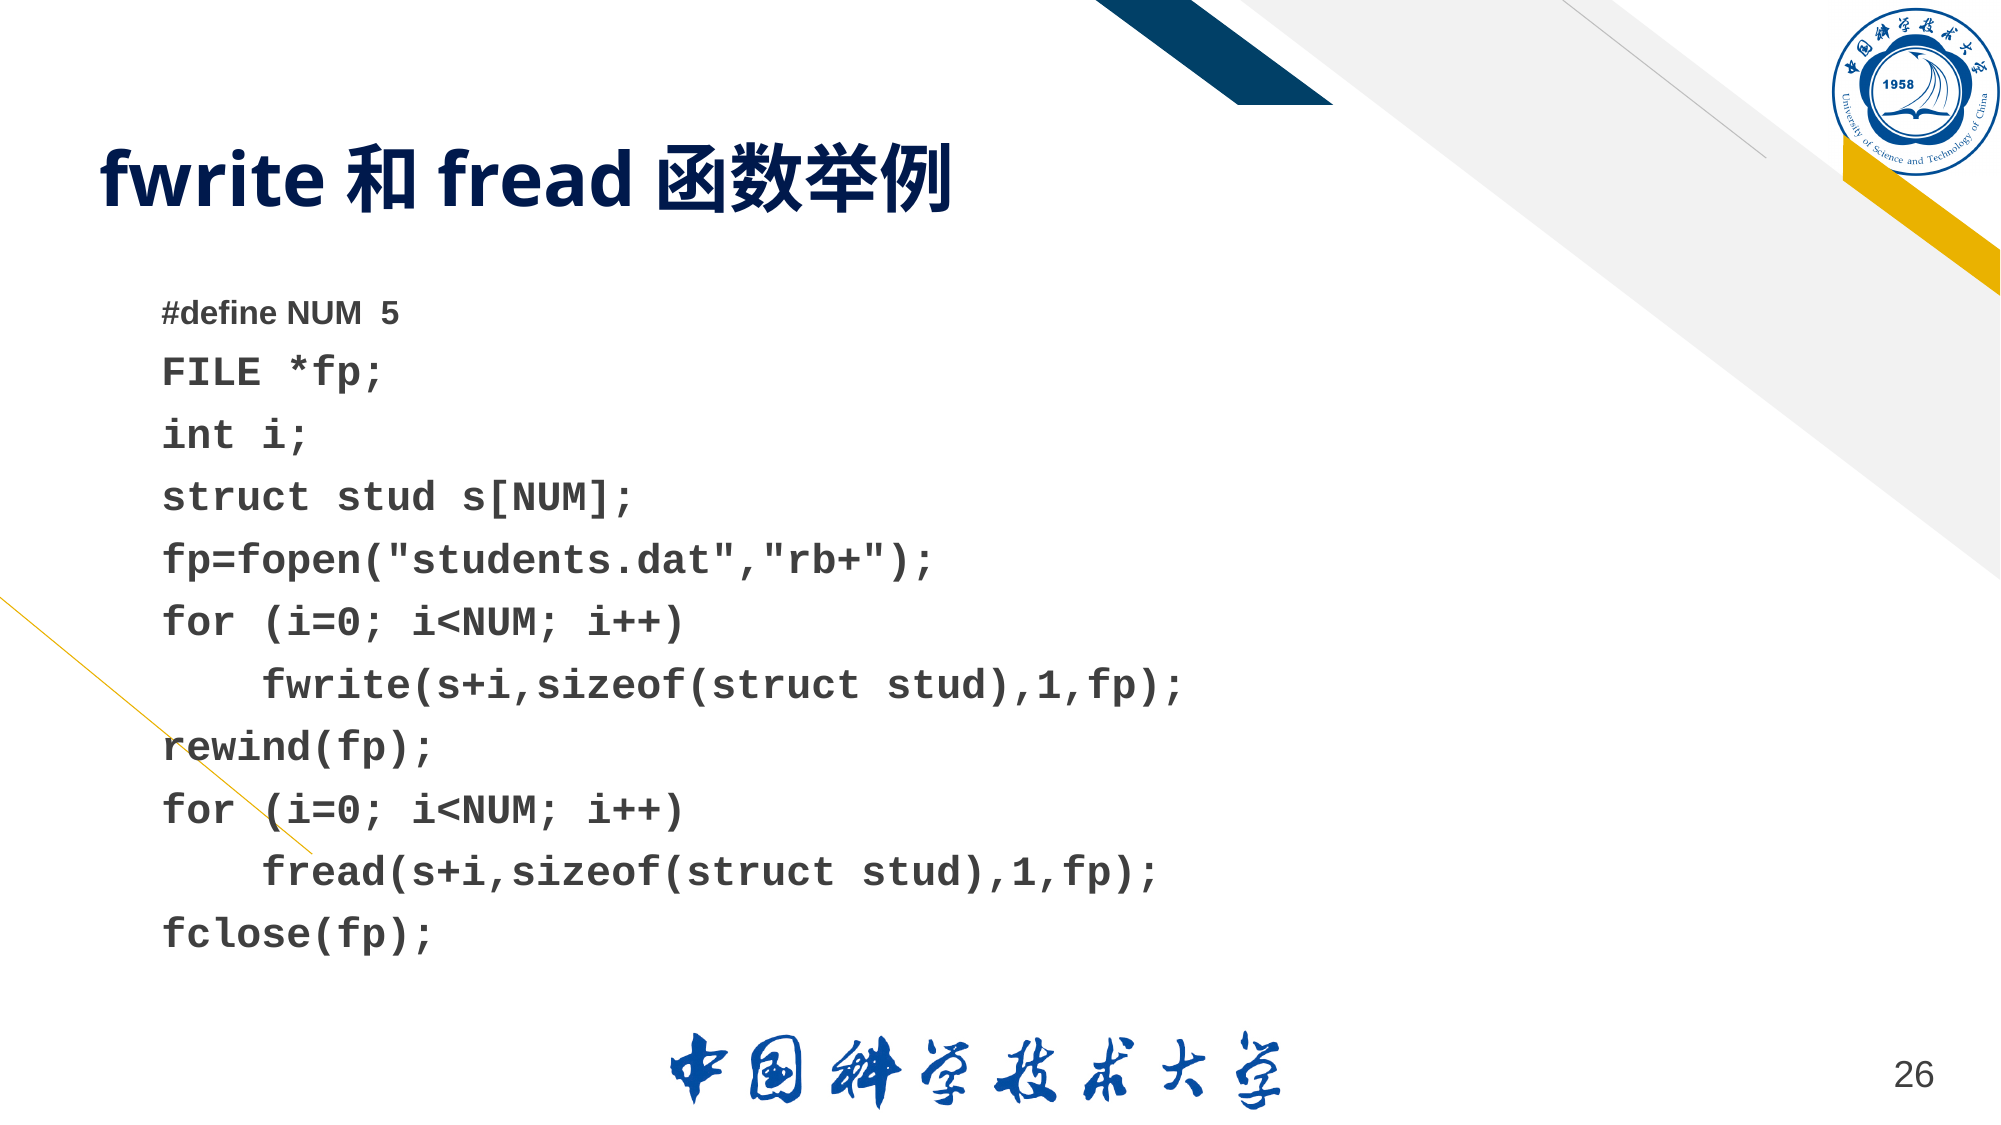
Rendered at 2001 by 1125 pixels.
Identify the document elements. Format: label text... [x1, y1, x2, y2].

list #define NUM 5 FILE *fp; int i; struct stud s[NUM]; fp=fopen("students.dat","rb+"); for (i=0; i<NUM; i++) fwrite(s+i,sizeof(struct stud),1,fp); rewind(fp); for (i=0; i<NUM; i++) fread(s+i,sizeof(struct stud),1,fp); fclose(fp); [146, 274, 1863, 1014]
slide_number 26 [1828, 1042, 1950, 1103]
title fwrite和fread函数举例 [85, 34, 1453, 223]
picture [1828, 0, 2000, 176]
picture [653, 1016, 1295, 1113]
